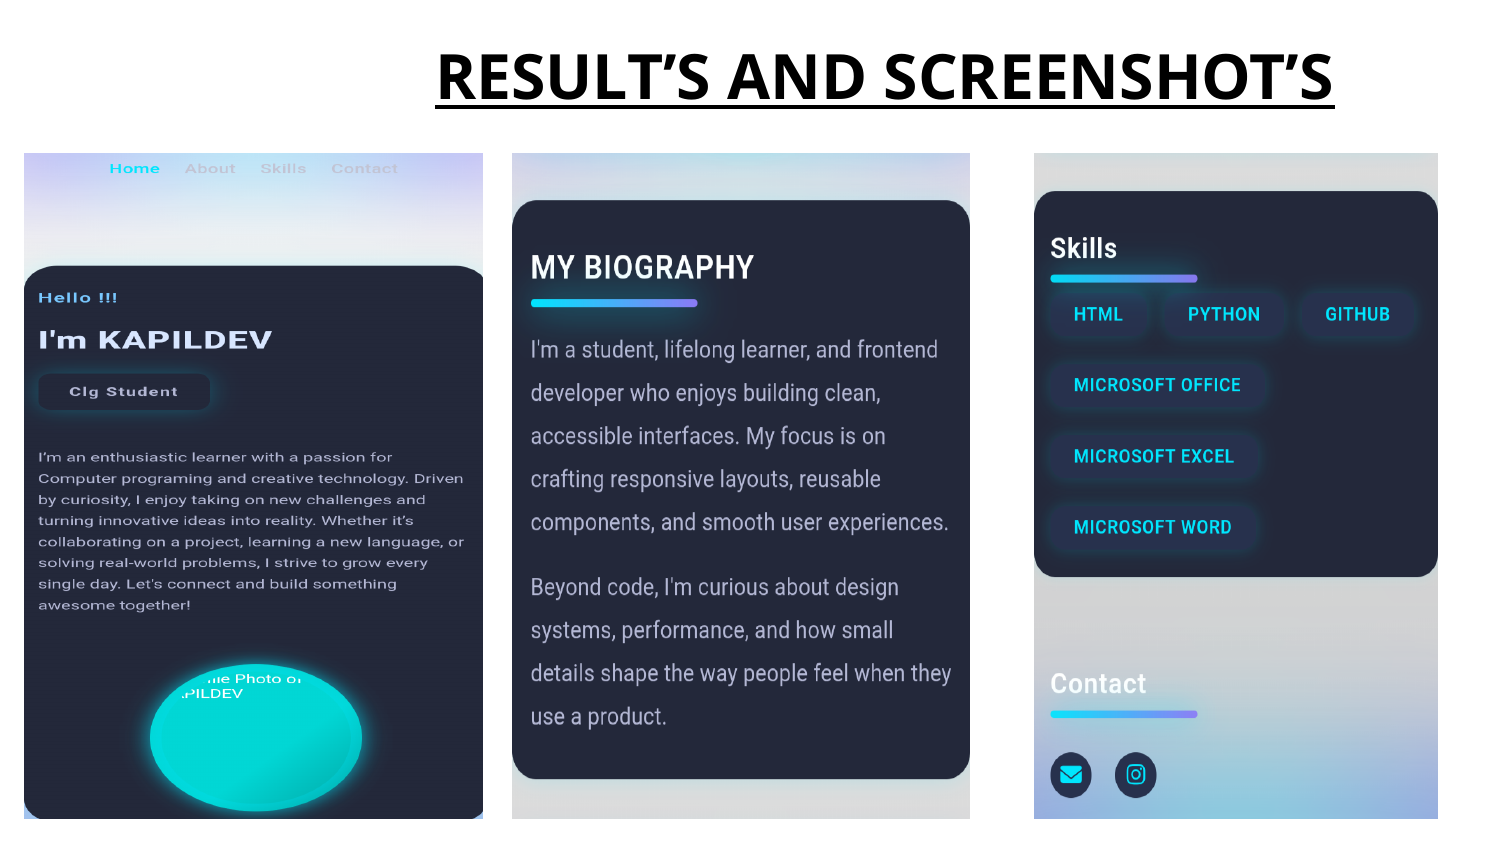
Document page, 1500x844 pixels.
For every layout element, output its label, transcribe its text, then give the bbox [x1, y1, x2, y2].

text_box RESULT’S AND SCREENSHOT’S [298, 22, 1471, 128]
picture [512, 153, 971, 819]
picture [24, 153, 483, 819]
picture [1034, 153, 1438, 819]
